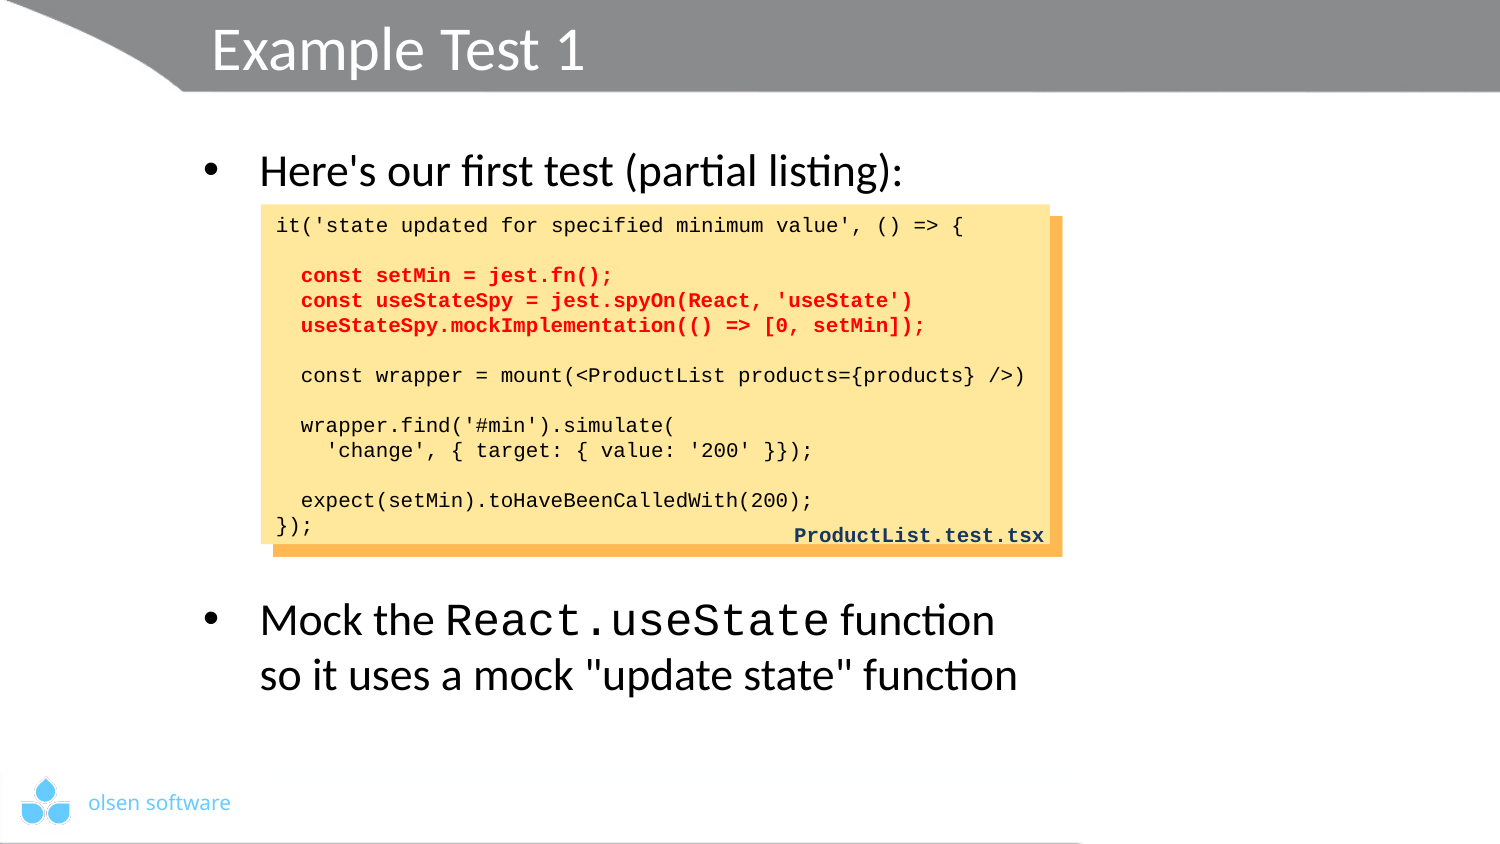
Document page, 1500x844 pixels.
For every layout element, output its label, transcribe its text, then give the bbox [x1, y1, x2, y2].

title Example Test 1 [187, 0, 1426, 93]
list Here's our first test (partial listing): Mock the React.useState function so it uses a mock "update state" function [188, 133, 1425, 716]
text_box it('state updated for specified minimum value', () => { const setMin = jest.fn(); const useStateSpy = jest.spyOn(React, 'useState') useStateSpy.mockImplementation(() => [0, setMin]); const wrapper = mount(<ProductList products={products} />) wrapper.find('#min').simulate( 'change', { target: { value: '200' }}); expect(setMin).toHaveBeenCalledWith(200); }); [260, 204, 1050, 545]
picture [0, 0, 1500, 844]
text_box ProductList.test.tsx [779, 514, 1059, 554]
